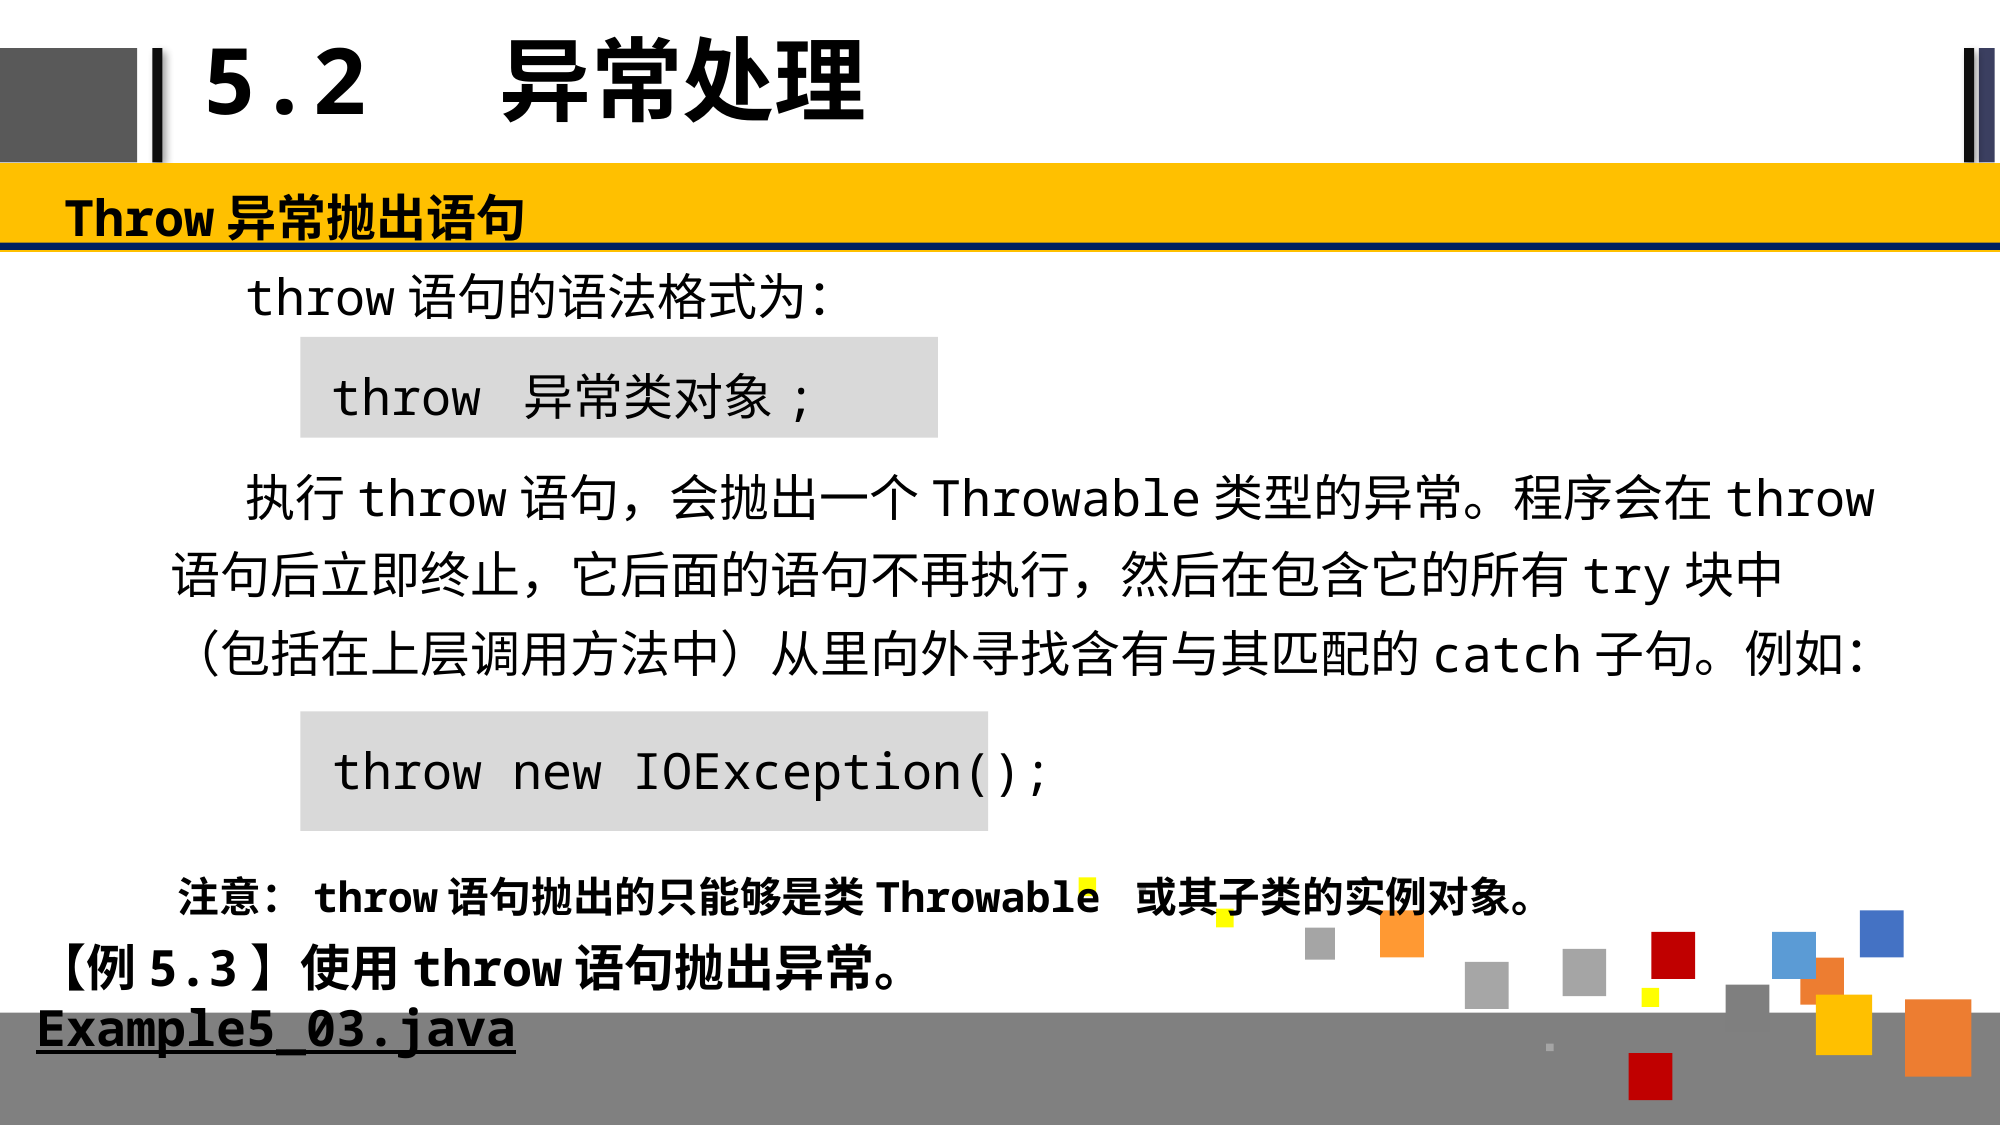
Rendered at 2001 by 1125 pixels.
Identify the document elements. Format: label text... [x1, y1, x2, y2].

text_box [79, 448, 1854, 678]
text_box throw new IOException(); [225, 729, 1301, 808]
text_box throw语句的语法格式为： throw 异常类对象; [150, 252, 1850, 321]
text_box [150, 337, 1351, 438]
text_box 执行throw语句，会抛出一个Throwable类型的异常。程序会在throw语句后立即终止，它后面的语句不再执行，然后在包含它的所有try块中（包括在上层调用方法中）从里向外寻找含有与其匹配的catch子句。例如： [150, 438, 1900, 799]
text_box [0, 1012, 2000, 1125]
text_box 注意：throw语句抛出的只能够是类Throwable 或其子类的实例对象。 [162, 863, 1876, 928]
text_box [1078, 877, 1972, 1101]
text_box 【例5.3】使用throw语句抛出异常。Example5_03.java [21, 929, 1078, 1073]
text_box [0, 162, 2000, 252]
text_box [299, 808, 989, 832]
text_box [299, 710, 989, 729]
title 5.2 异常处理 [187, 2, 1459, 162]
